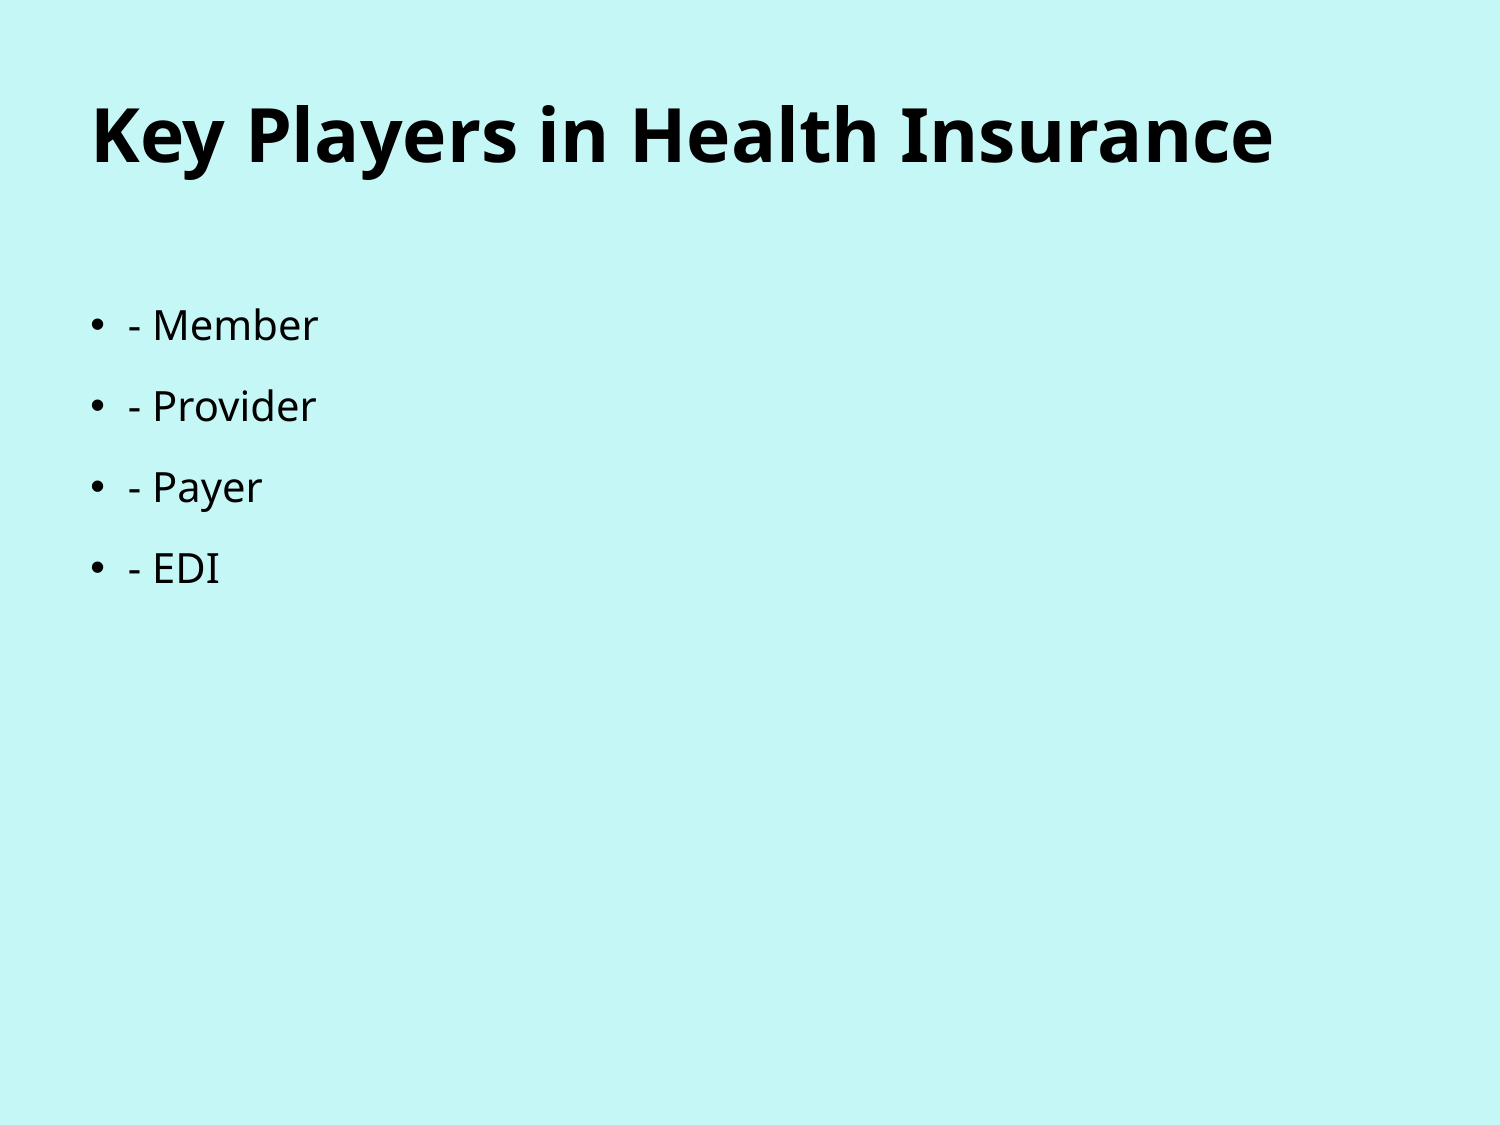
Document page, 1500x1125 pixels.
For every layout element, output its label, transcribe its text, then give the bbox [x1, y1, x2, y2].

title Key Players in Health Insurance [75, 90, 1387, 276]
list - Member - Provider - Payer - EDI [75, 281, 1387, 1035]
